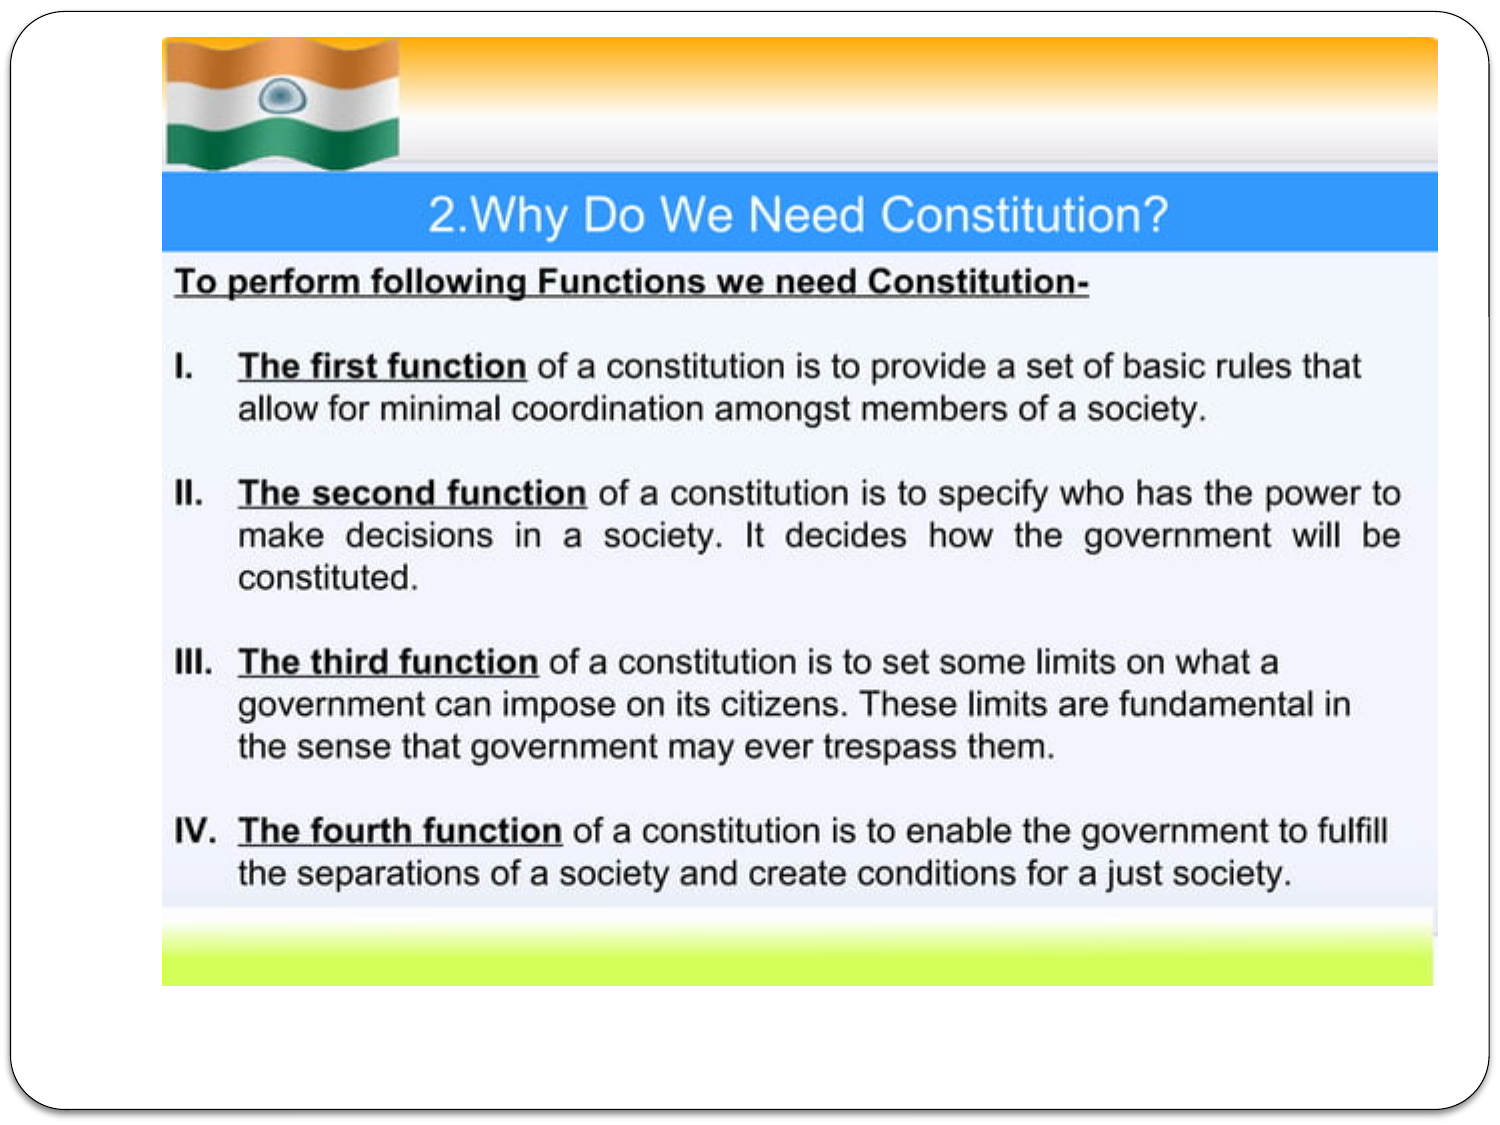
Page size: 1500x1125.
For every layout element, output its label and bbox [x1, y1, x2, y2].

list [162, 176, 1438, 246]
list [162, 37, 1438, 174]
list [162, 251, 1438, 987]
